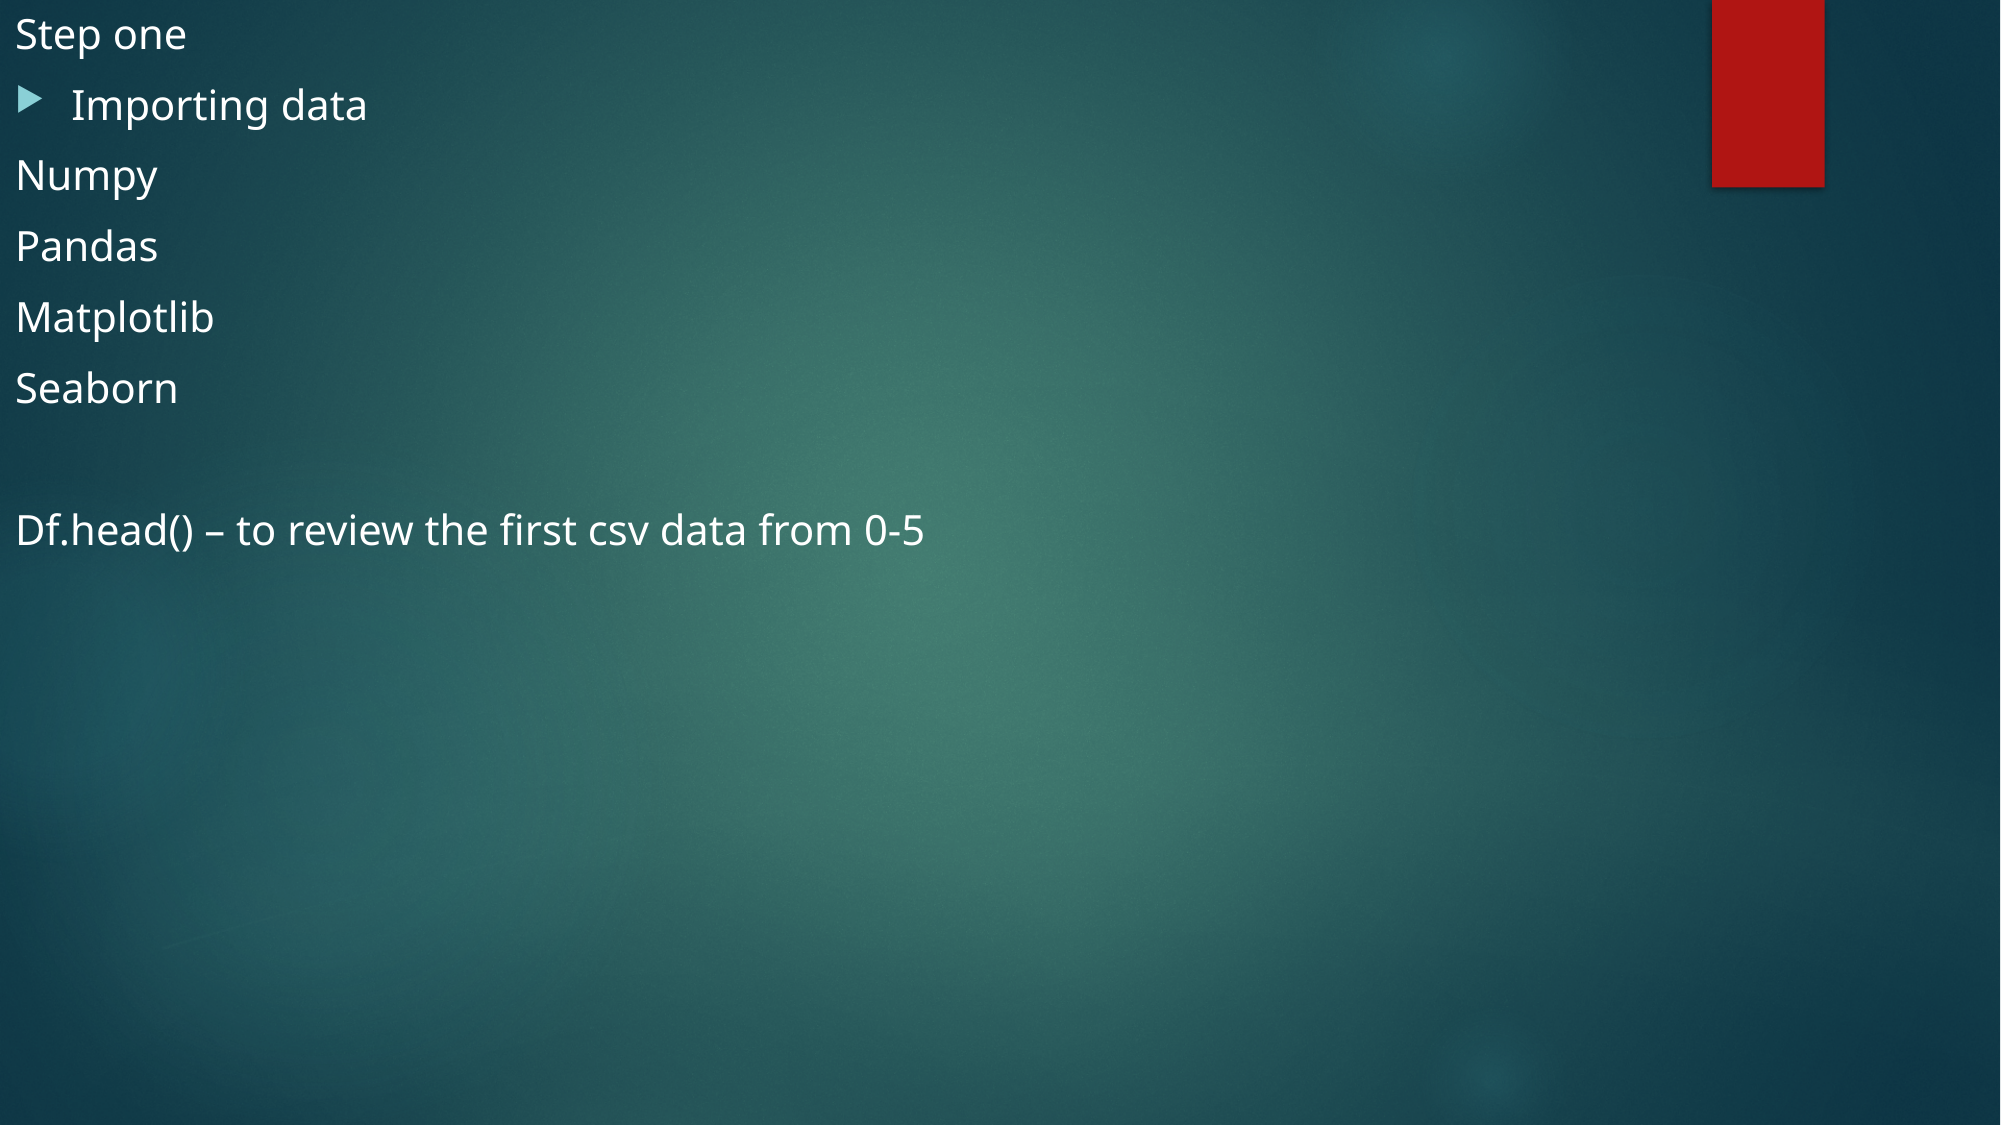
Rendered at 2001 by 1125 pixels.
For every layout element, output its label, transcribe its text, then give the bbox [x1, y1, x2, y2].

list Step one Importing data Numpy Pandas Matplotlib Seaborn Df.head() – to review the first csv data from 0-5 [0, 0, 2000, 1125]
